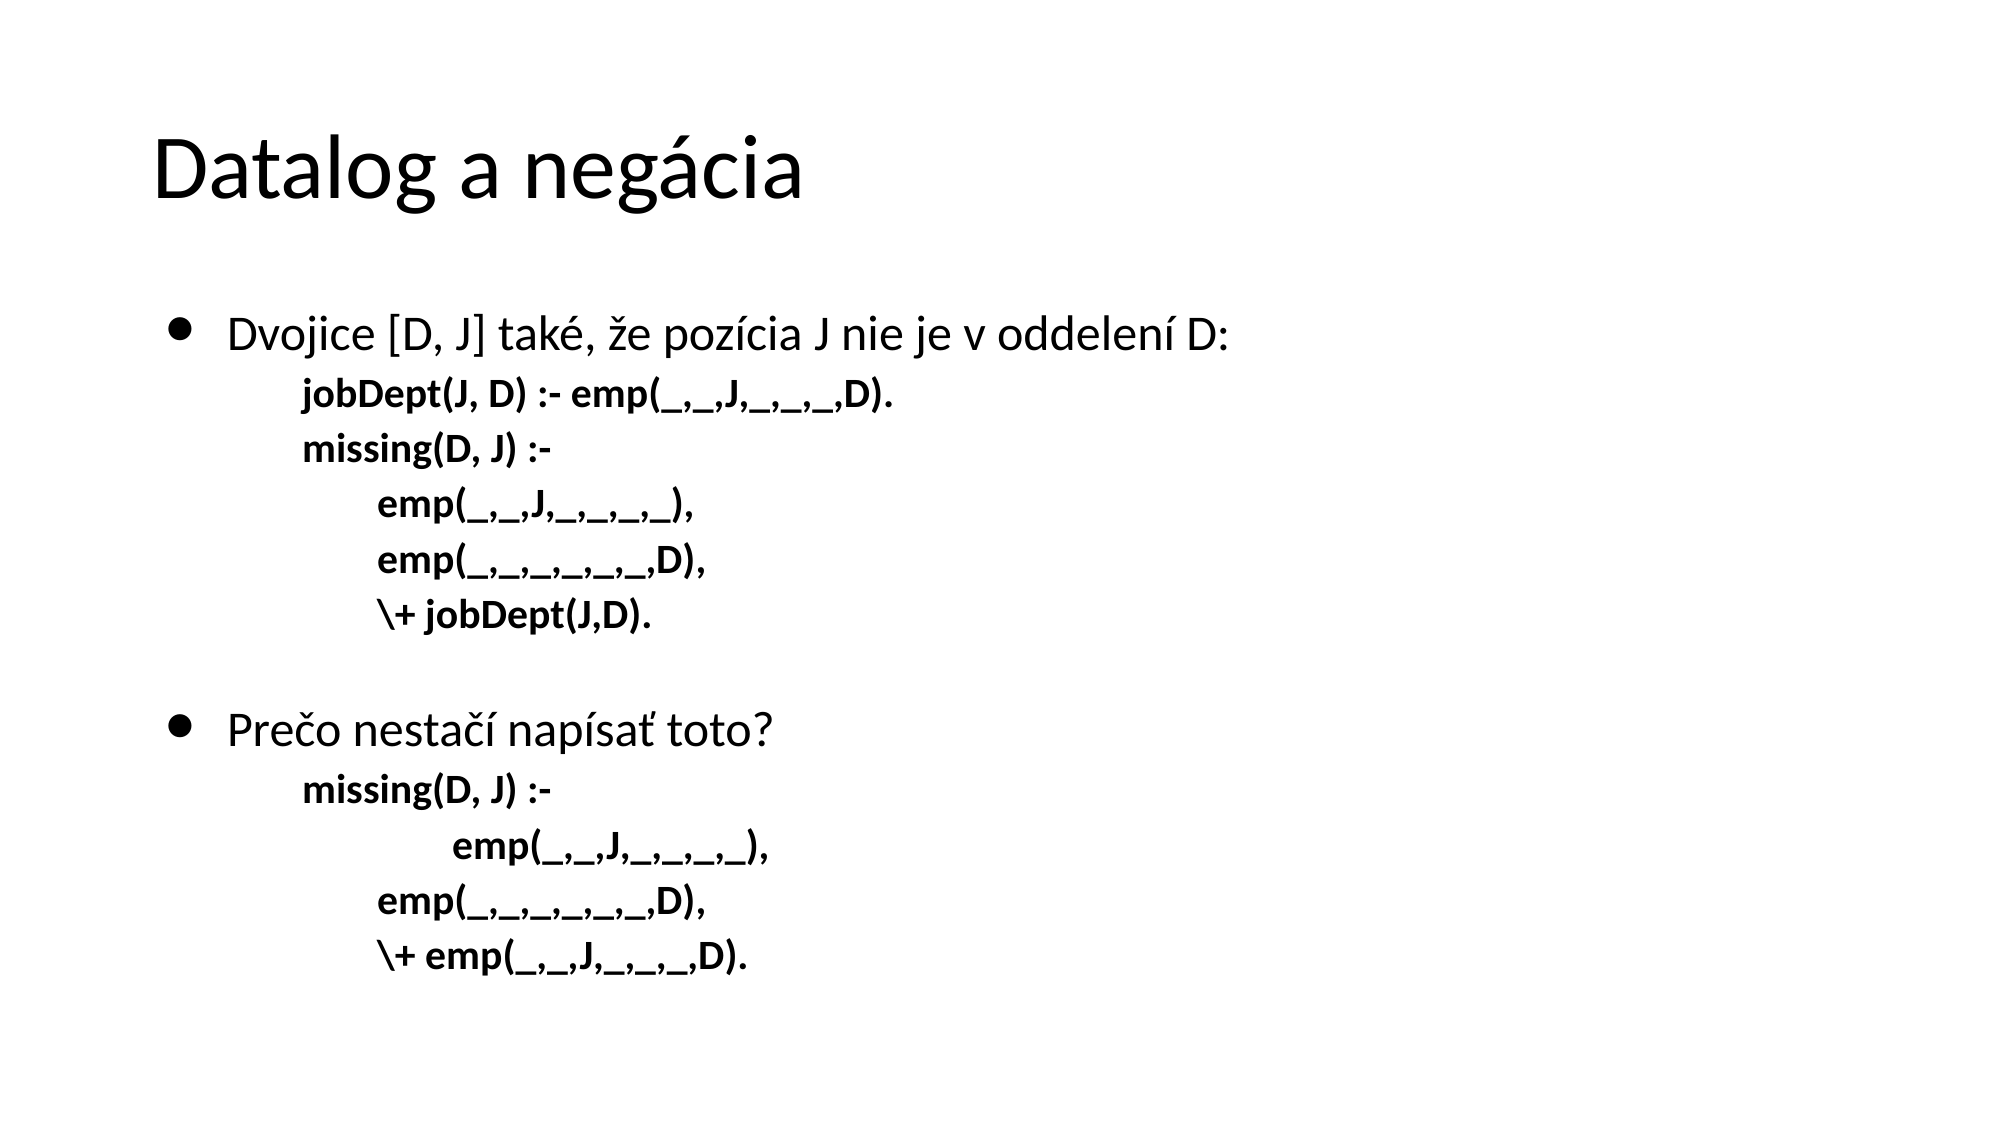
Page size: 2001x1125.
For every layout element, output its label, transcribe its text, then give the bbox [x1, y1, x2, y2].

text_box Datalog a negácia [137, 59, 1863, 278]
text_box Dvojice [D, J] také, že pozícia J nie je v oddelení D: jobDept(J, D) :- emp(_,_,J,_,_,_,D). missing(D, J) :- emp(_,_,J,_,_,_,_), emp(_,_,_,_,_,_,D), \+ jobDept(J,D). Prečo nestačí napísať toto? missing(D, J) :- emp(_,_,J,_,_,_,_), emp(_,_,_,_,_,_,D), \+ emp(_,_,J,_,_,_,D). [137, 299, 1863, 1014]
